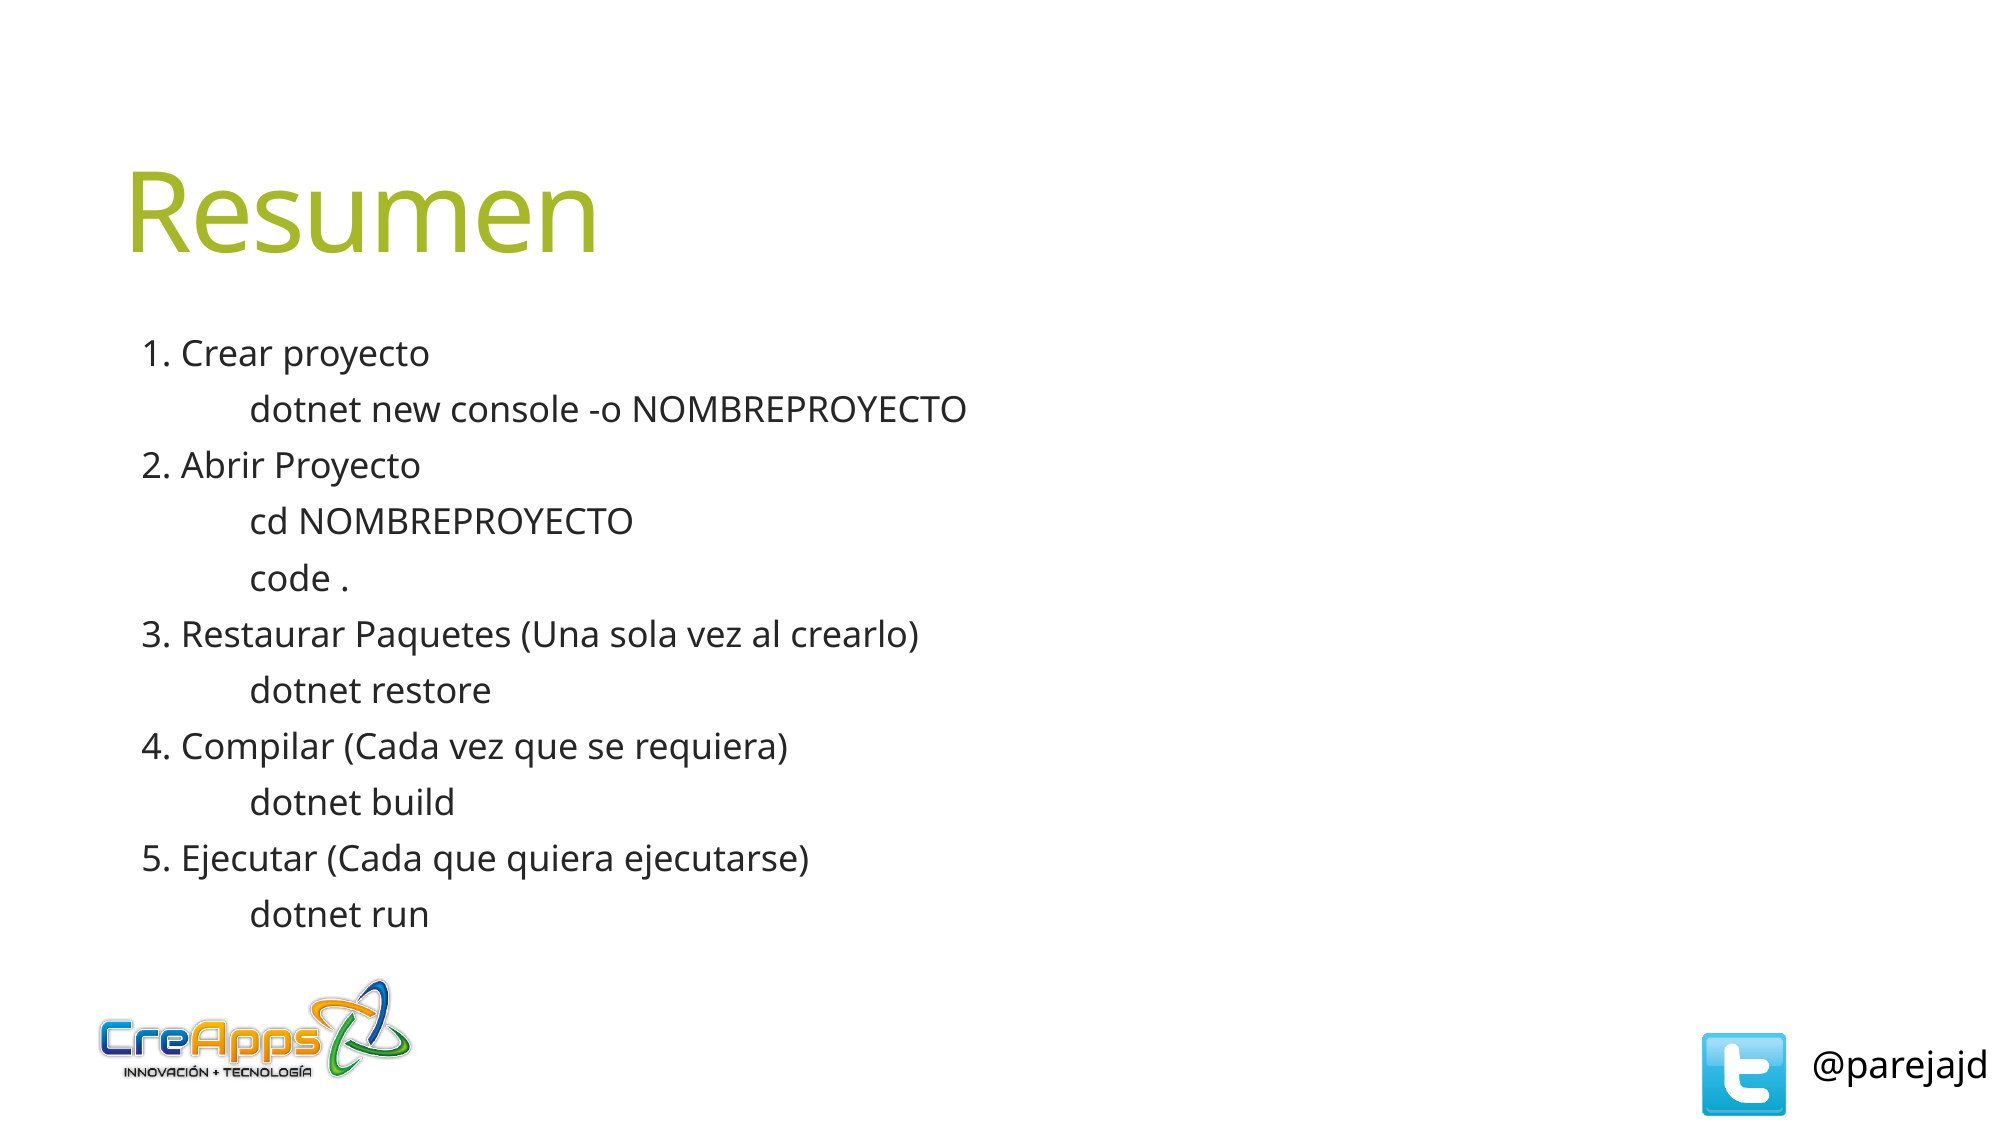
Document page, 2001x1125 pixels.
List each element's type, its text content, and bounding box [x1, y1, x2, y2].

picture [96, 976, 414, 1081]
title Resumen [107, 81, 1875, 354]
picture [1702, 1033, 1786, 1104]
list 1. Crear proyecto dotnet new console -o NOMBREPROYECTO 2. Abrir Proyecto cd NOMBREPROYECTO code . 3. Restaurar Paquetes (Una sola vez al crearlo) dotnet restore 4. Compilar (Cada vez que se requiera) dotnet build 5. Ejecutar (Cada que quiera ejecutarse) dotnet run [111, 329, 1876, 948]
